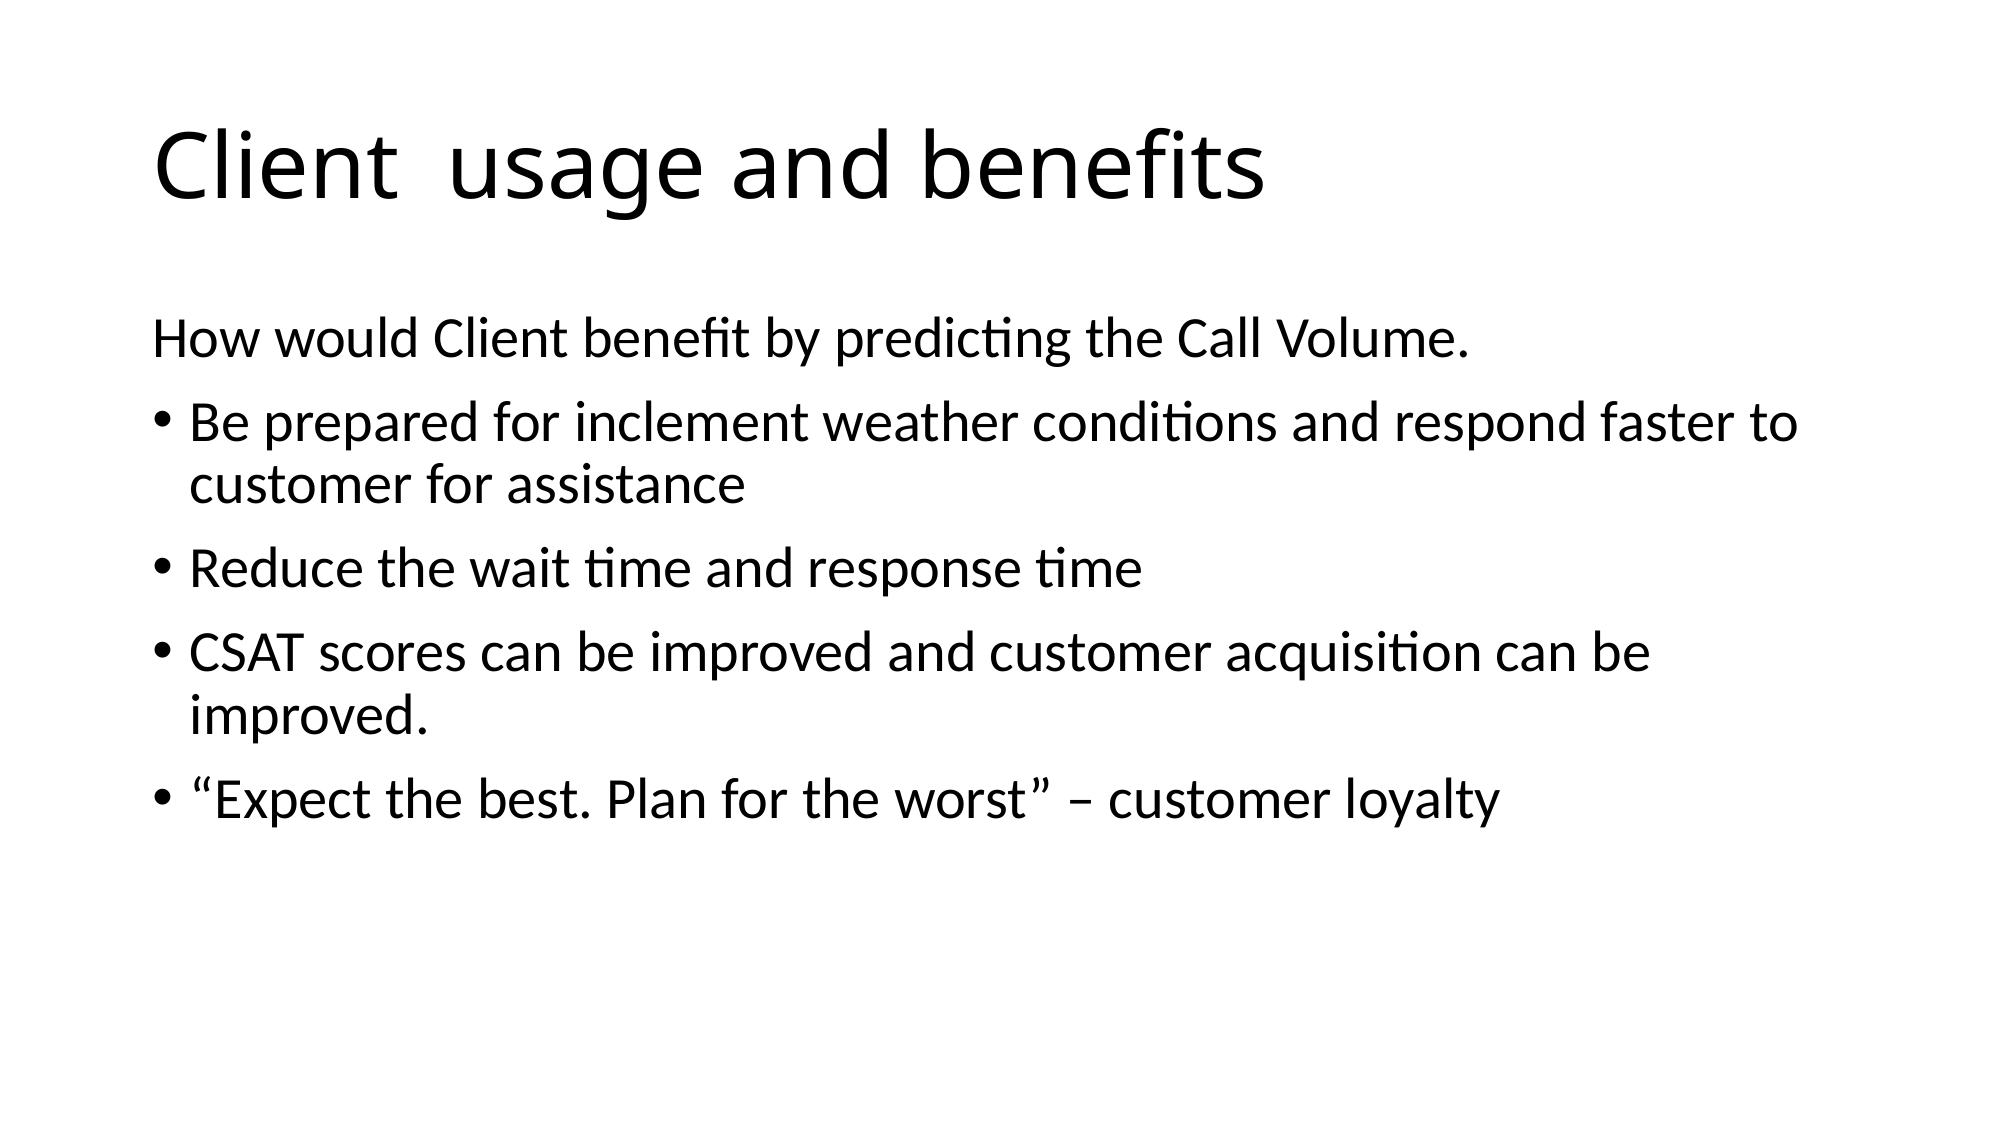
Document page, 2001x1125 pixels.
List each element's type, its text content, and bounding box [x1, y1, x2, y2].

title Client usage and benefits [137, 59, 1863, 278]
list How would Client benefit by predicting the Call Volume. Be prepared for inclement weather conditions and respond faster to customer for assistance Reduce the wait time and response time CSAT scores can be improved and customer acquisition can be improved. “Expect the best. Plan for the worst” – customer loyalty [137, 299, 1863, 1014]
